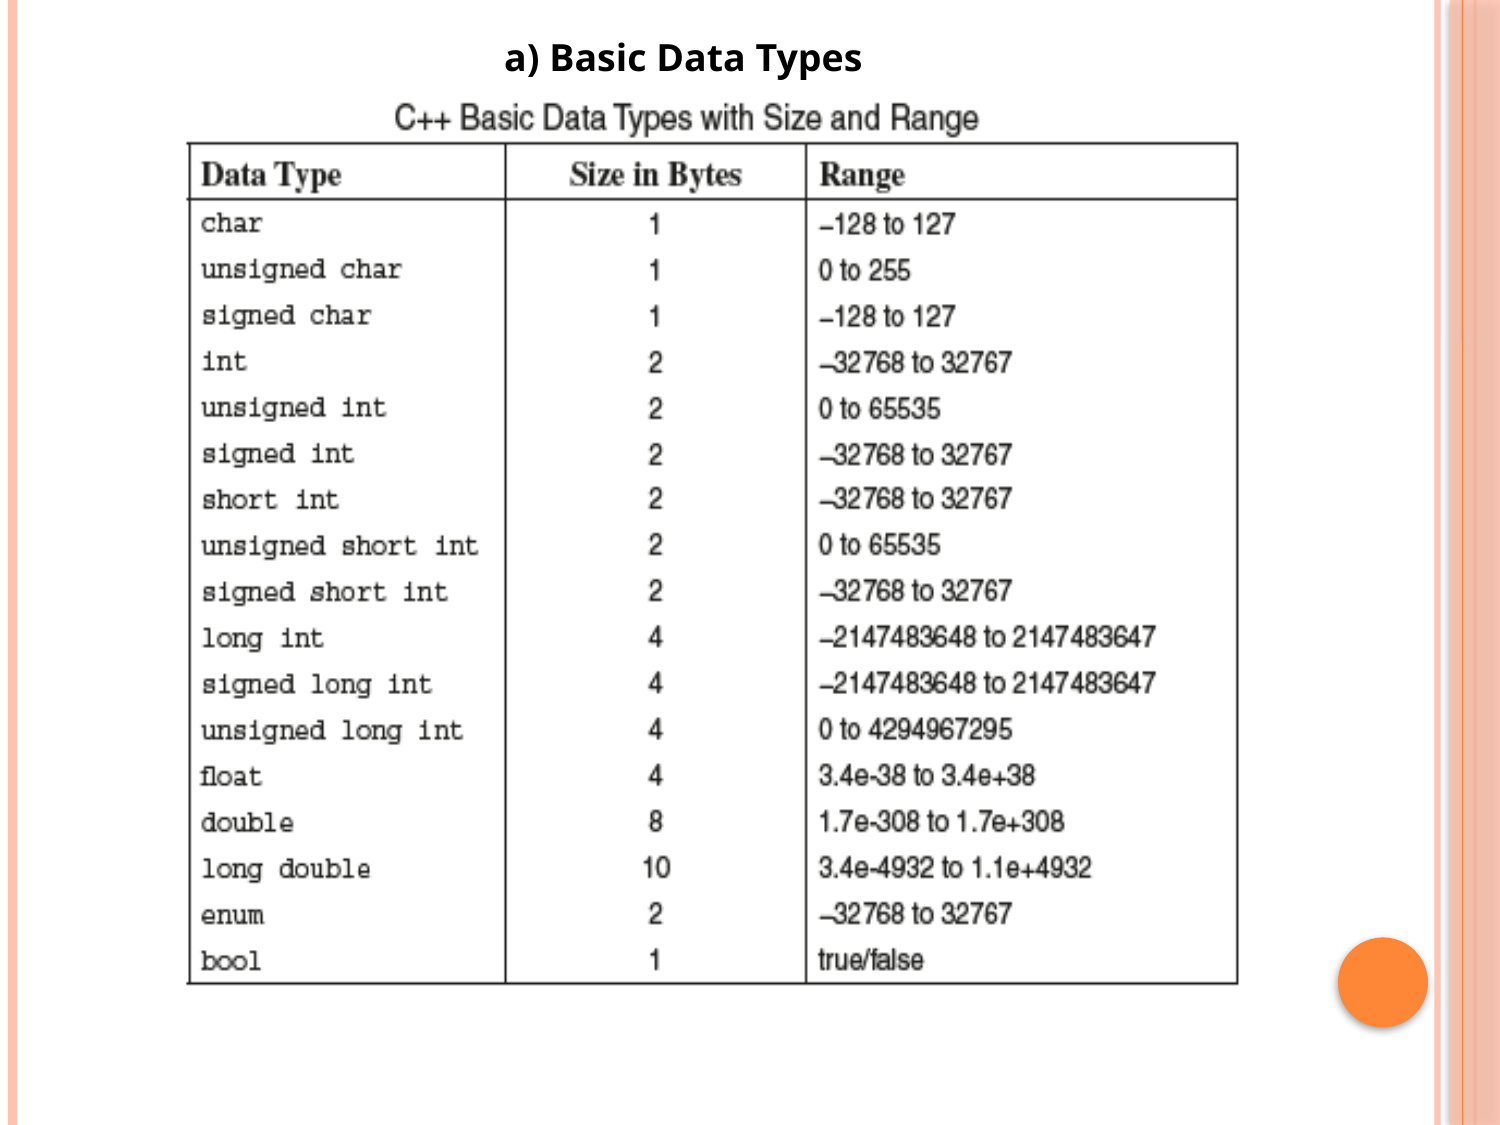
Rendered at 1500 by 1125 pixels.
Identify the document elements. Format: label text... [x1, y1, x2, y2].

text_box a) Basic Data Types [489, 26, 878, 84]
picture [149, 86, 1263, 1001]
